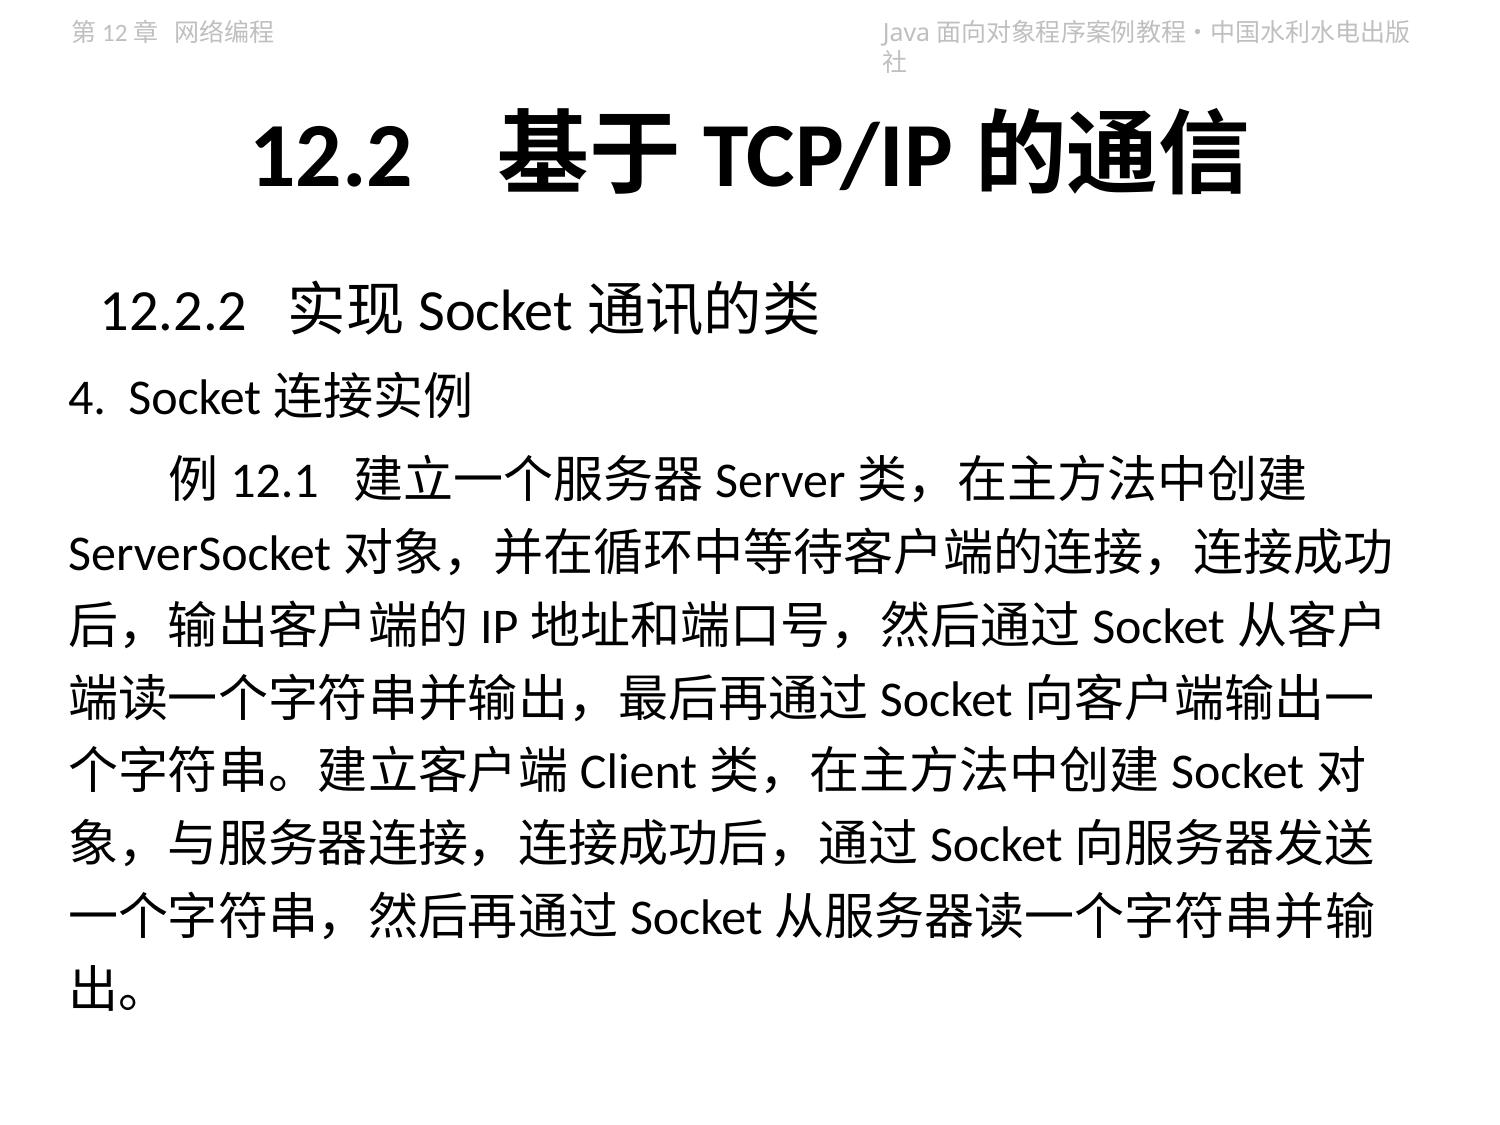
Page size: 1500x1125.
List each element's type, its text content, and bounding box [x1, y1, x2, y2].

title 12.2 基于TCP/IP的通信 [75, 56, 1425, 244]
list 12.2.2 实现Socket通讯的类 [82, 267, 987, 350]
list 4. Socket连接实例 例12.1 建立一个服务器Server类，在主方法中创建ServerSocket对象，并在循环中等待客户端的连接，连接成功后，输出客户端的IP地址和端口号，然后通过Socket从客户端读一个字符串并输出，最后再通过Socket向客户端输出一个字符串。建立客户端Client类，在主方法中创建Socket对象，与服务器连接，连接成功后，通过Socket向服务器发送一个字符串，然后再通过Socket从服务器读一个字符串并输出。 [53, 356, 1424, 1047]
